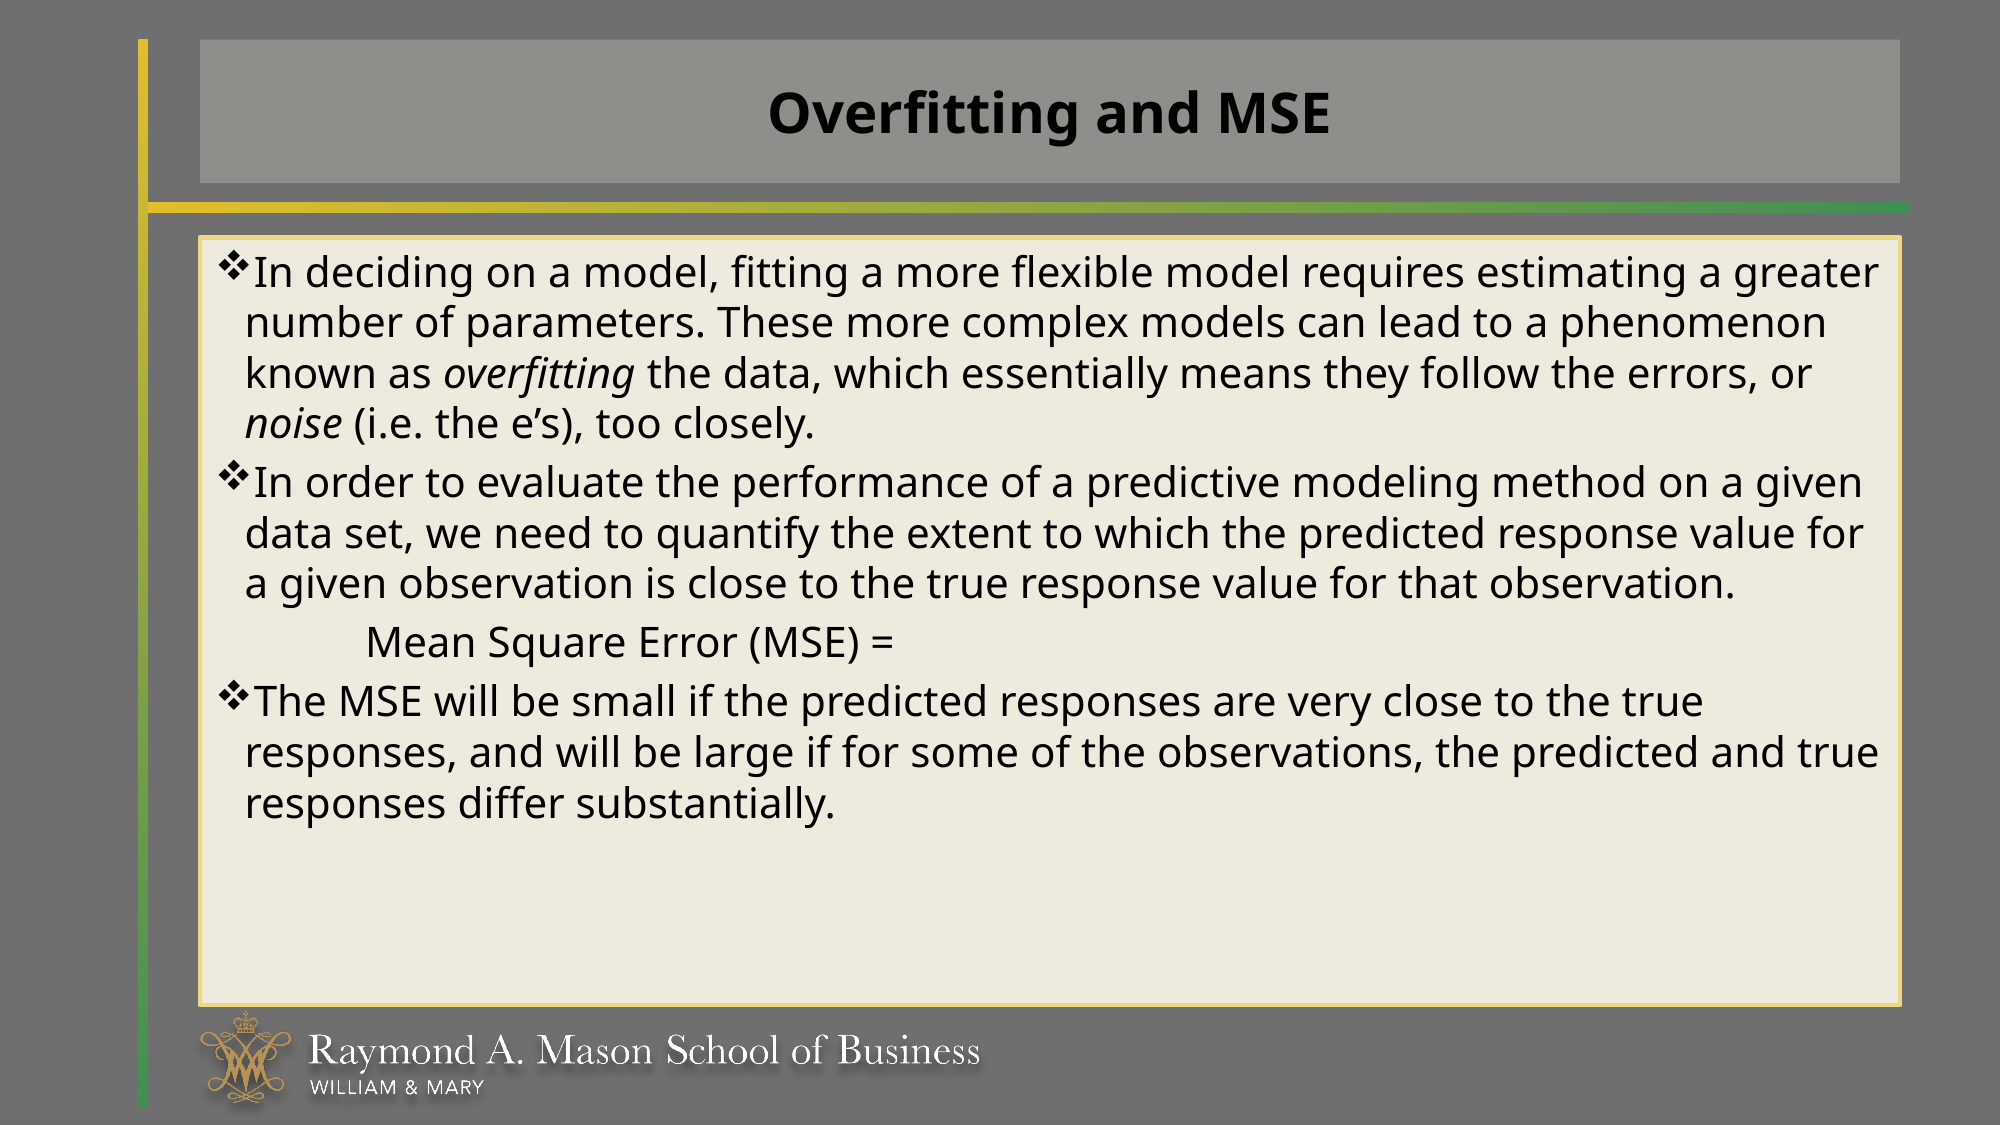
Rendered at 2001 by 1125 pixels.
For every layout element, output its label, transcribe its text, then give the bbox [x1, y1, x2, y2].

title Overfitting and MSE [200, 39, 1900, 184]
picture [200, 1011, 979, 1103]
